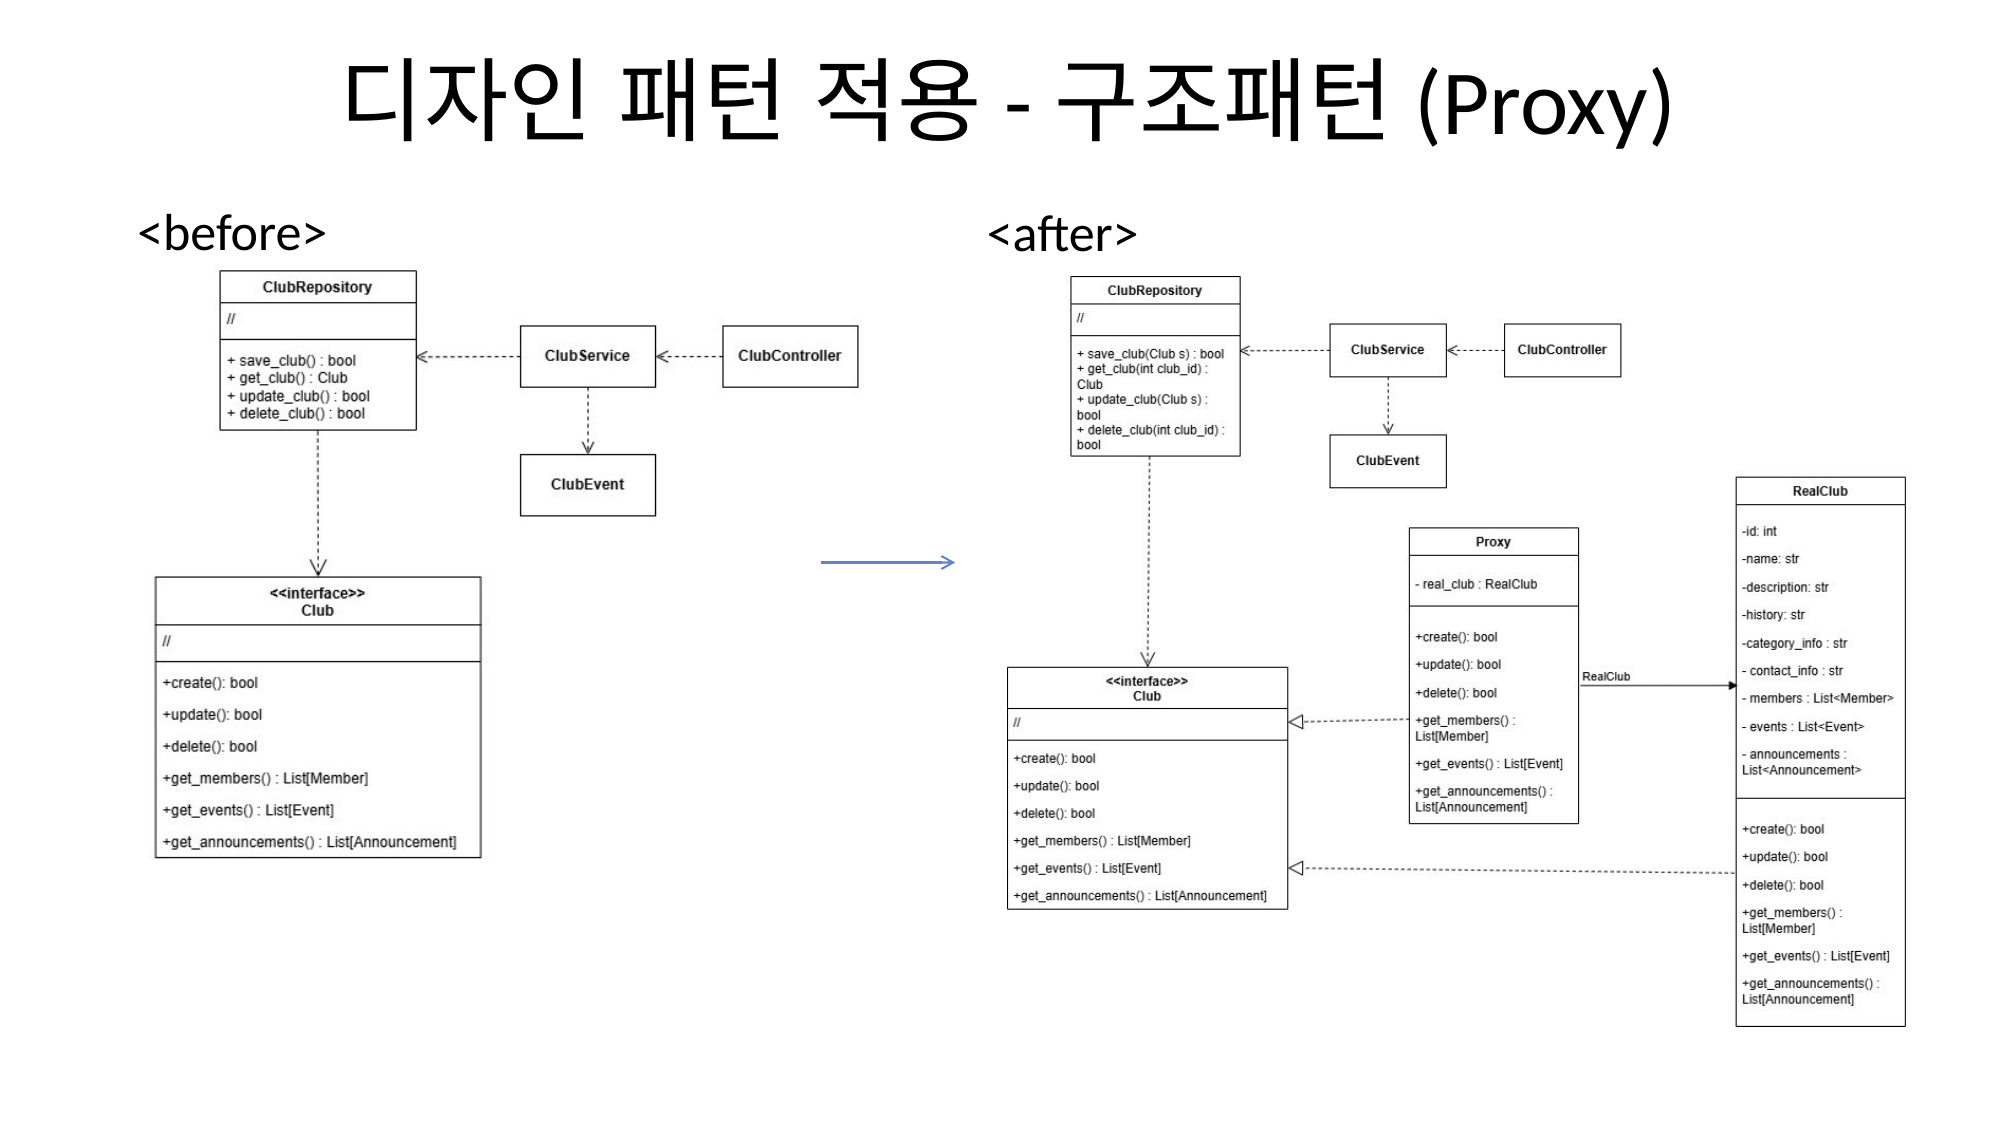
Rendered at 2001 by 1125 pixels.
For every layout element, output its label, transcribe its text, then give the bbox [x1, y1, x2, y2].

picture [146, 262, 866, 863]
picture [1007, 275, 1907, 1028]
text_box <after> [905, 184, 1220, 278]
text_box <before> [75, 183, 390, 277]
title 디자인 패턴 적용-구조패턴(Proxy) [107, 4, 1908, 192]
